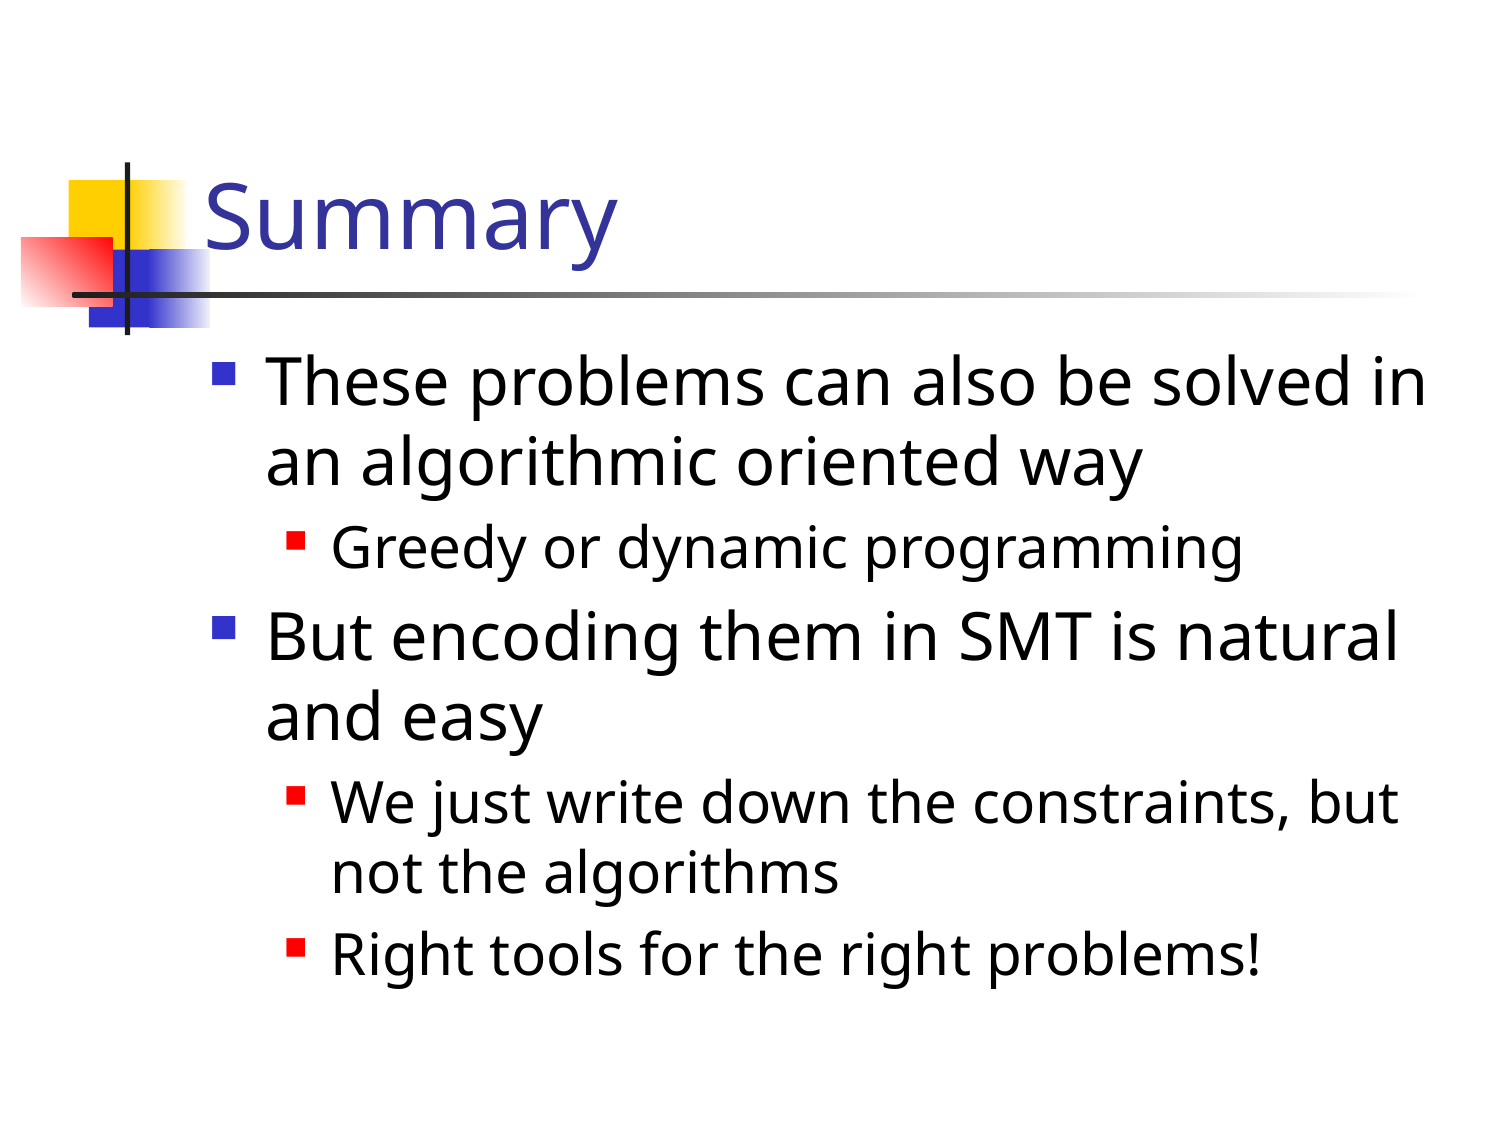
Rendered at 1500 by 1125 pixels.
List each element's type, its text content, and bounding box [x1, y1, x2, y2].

title Summary [188, 35, 1468, 275]
list These problems can also be solved in an algorithmic oriented way Greedy or dynamic programming But encoding them in SMT is natural and easy We just write down the constraints, but not the algorithms Right tools for the right problems! [193, 331, 1469, 1006]
